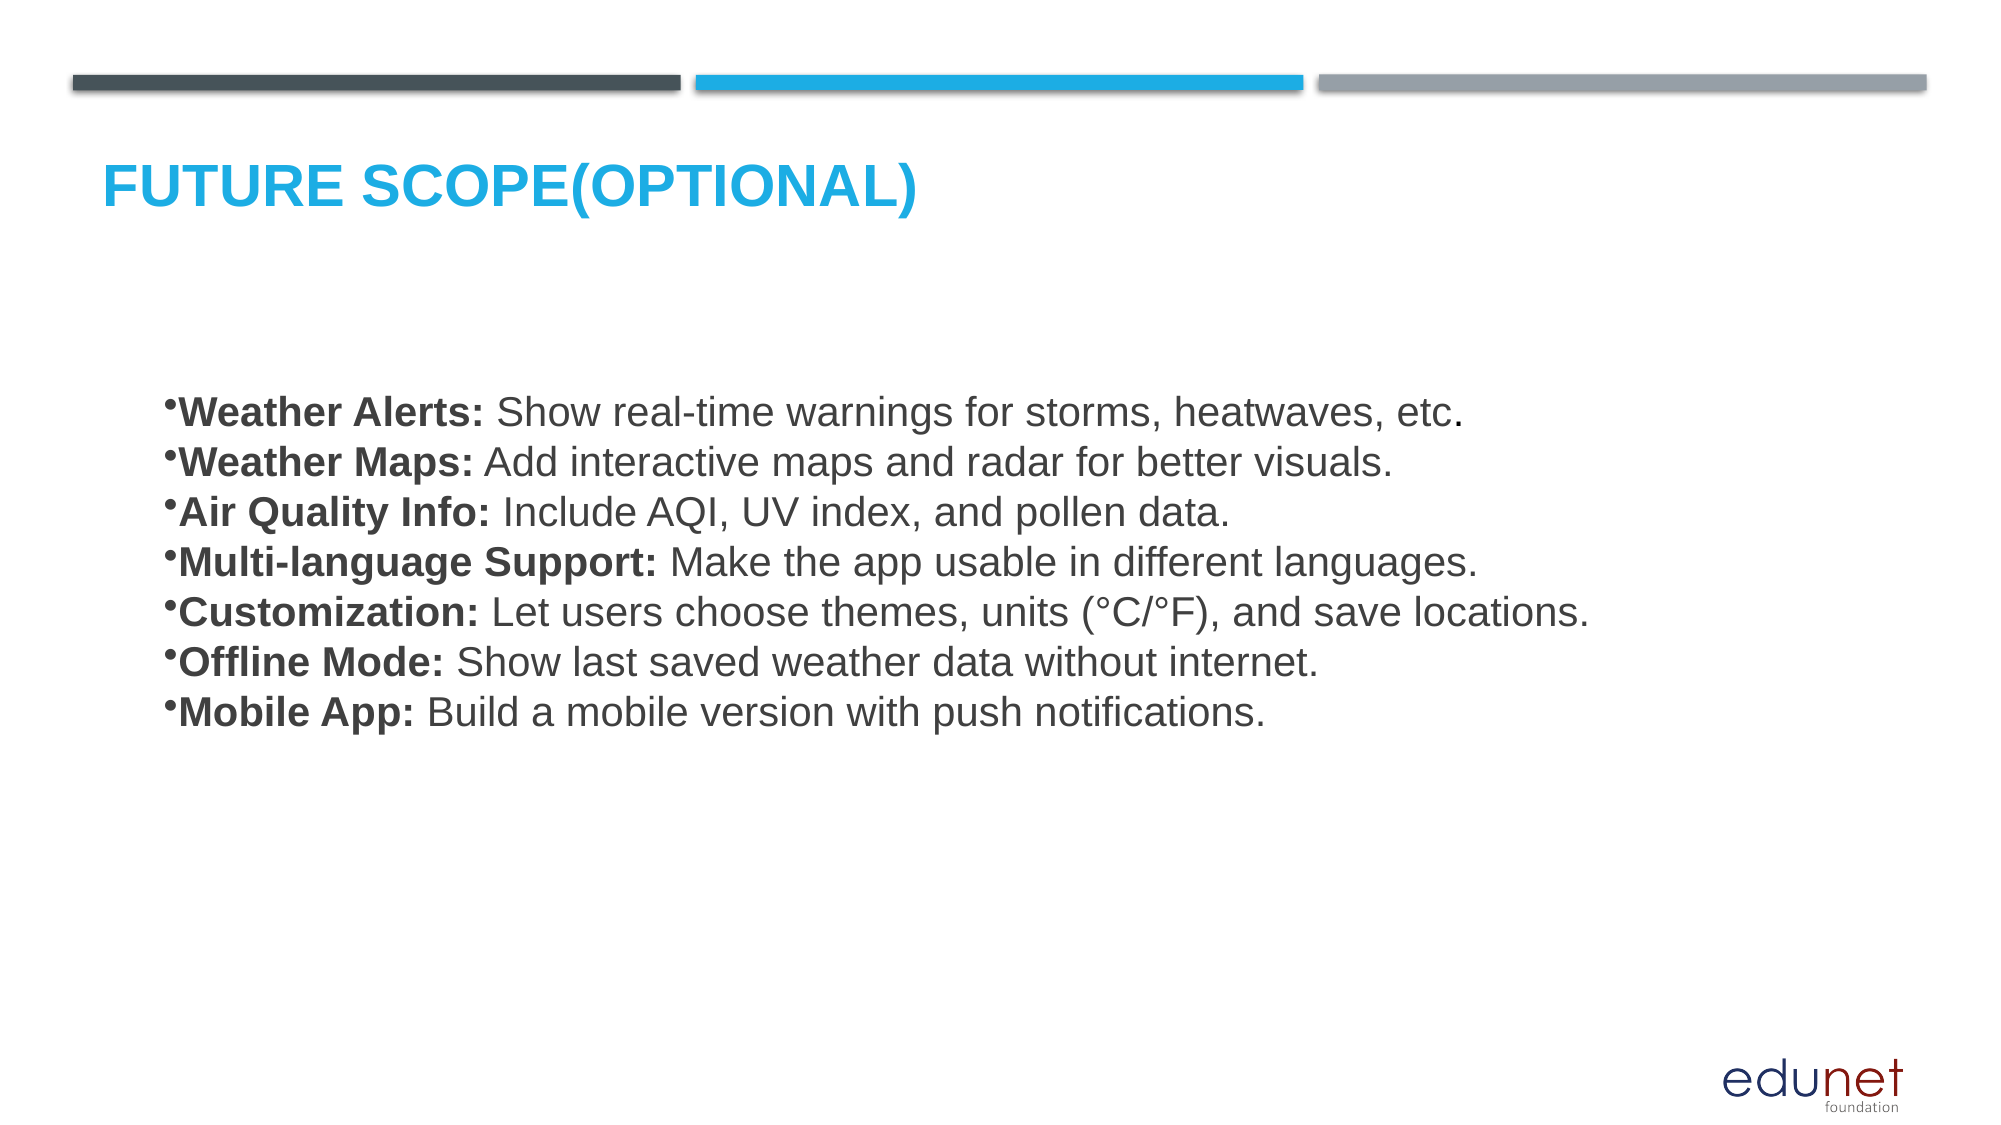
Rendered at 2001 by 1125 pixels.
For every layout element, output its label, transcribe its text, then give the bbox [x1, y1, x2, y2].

list Weather Alerts: Show real-time warnings for storms, heatwaves, etc. Weather Maps: Add interactive maps and radar for better visuals. Air Quality Info: Include AQI, UV index, and pollen data. Multi-language Support: Make the app usable in different languages. Customization: Let users choose themes, units (°C/°F), and save locations. Offline Mode: Show last saved weather data without internet. Mobile App: Build a mobile version with push notifications. [148, 278, 1615, 932]
text_box Future scope(Optional) [87, 138, 1898, 226]
picture [1719, 1056, 1905, 1116]
